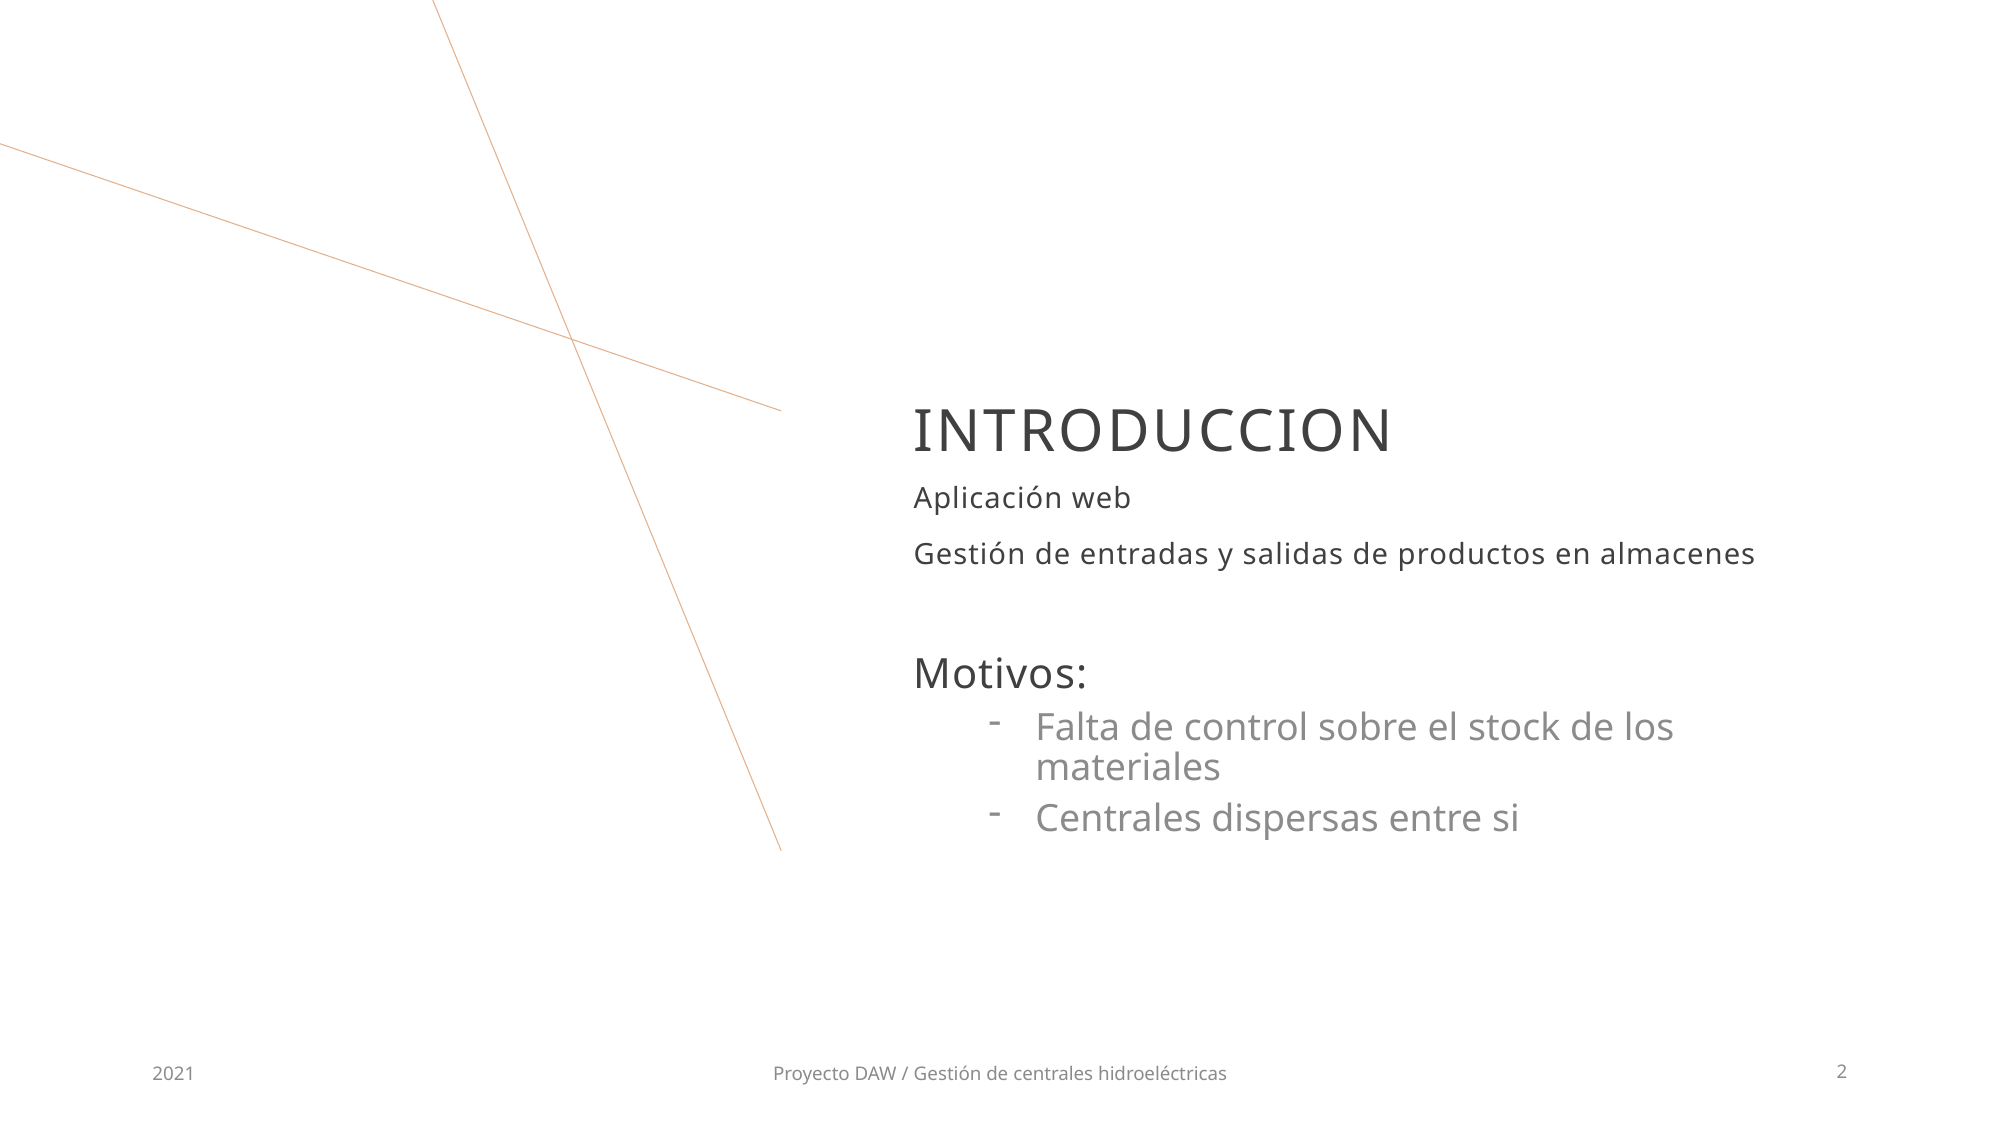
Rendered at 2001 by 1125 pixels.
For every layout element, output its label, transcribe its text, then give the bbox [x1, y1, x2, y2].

slide_number 2021 [137, 1042, 588, 1103]
title INTRODUCCION [898, 274, 1737, 471]
slide_number 2 [1412, 1042, 1863, 1103]
list Aplicación web Gestión de entradas y salidas de productos en almacenes Motivos: Falta de control sobre el stock de los materiales Centrales dispersas entre si [898, 471, 1878, 947]
footer Proyecto DAW / Gestión de centrales hidroeléctricas [662, 1042, 1338, 1103]
